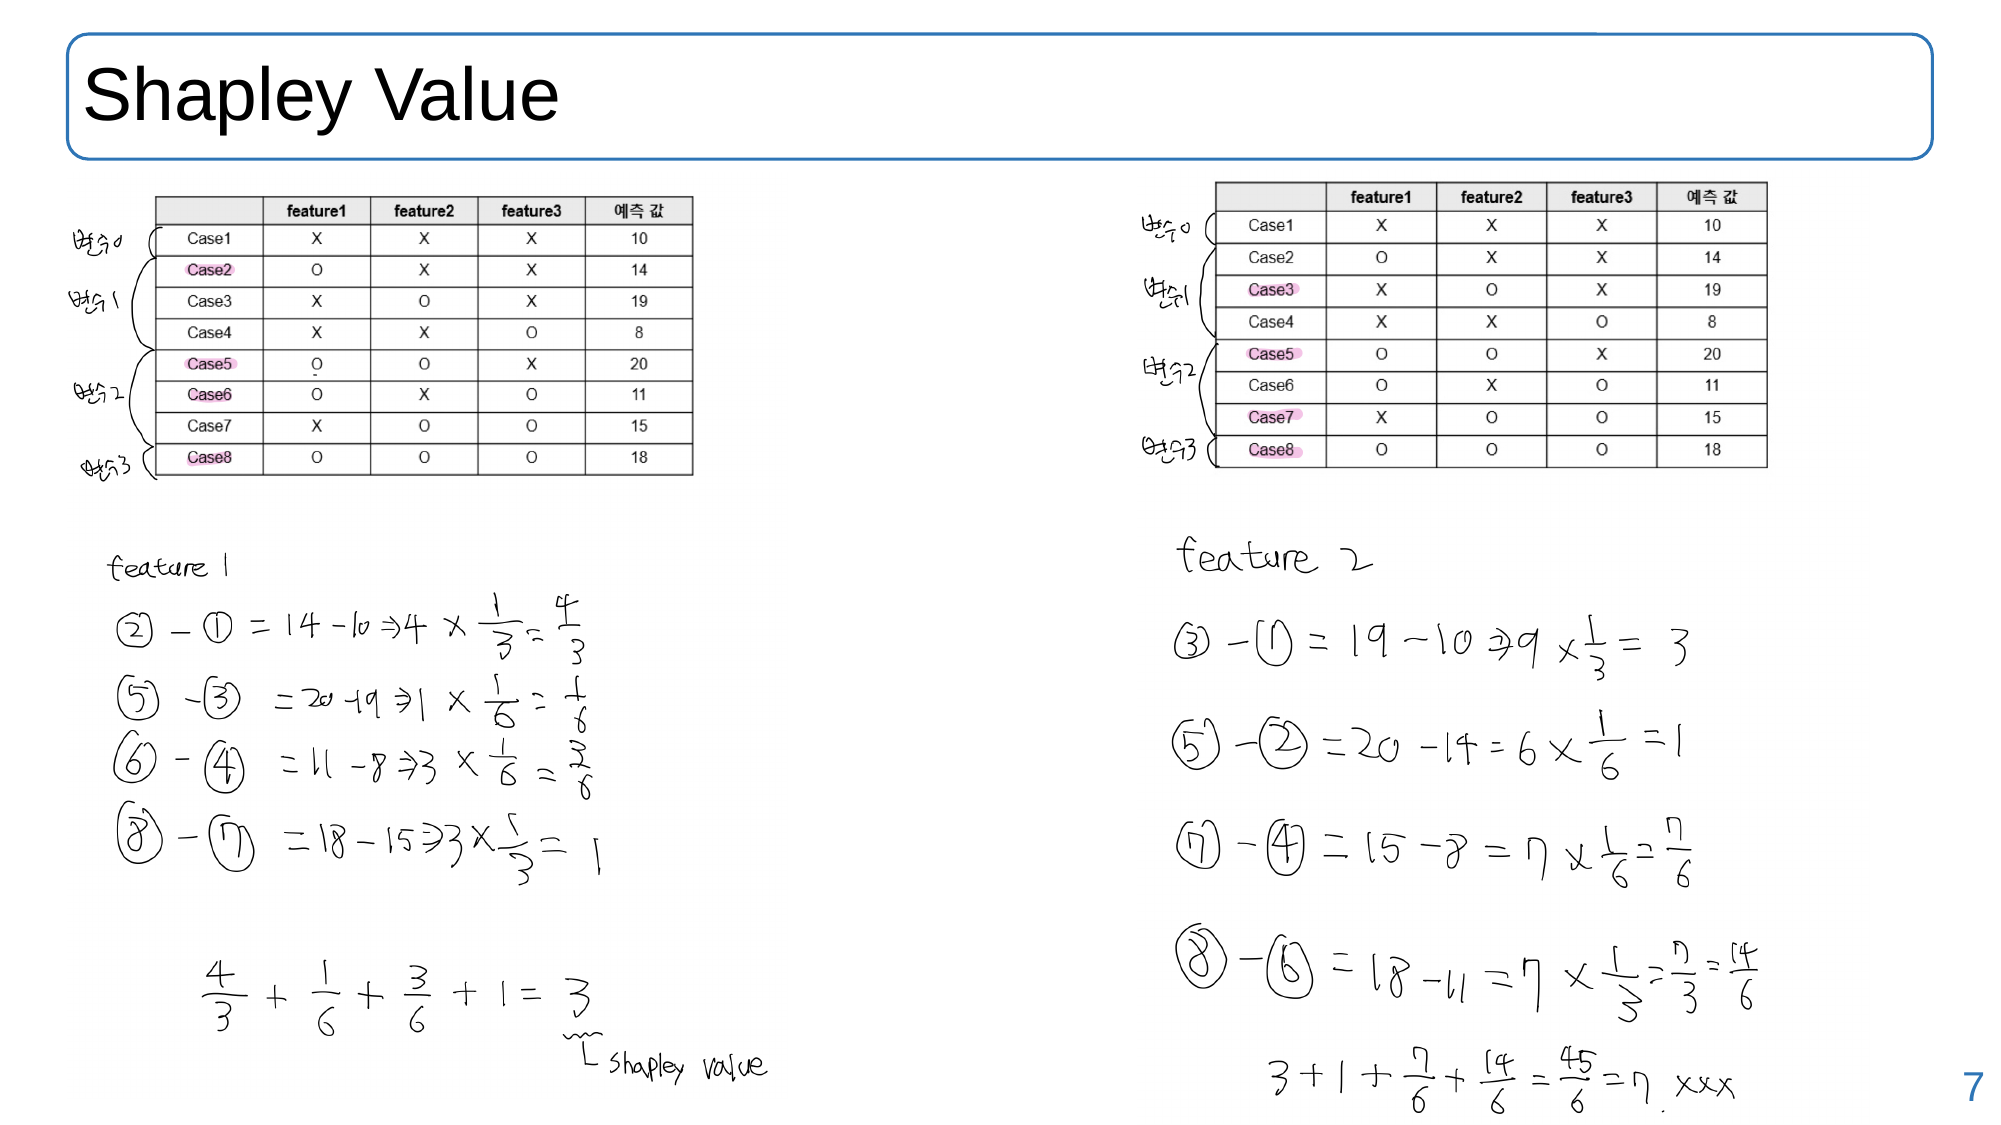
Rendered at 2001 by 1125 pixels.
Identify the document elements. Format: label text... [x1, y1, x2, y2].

title Shapley Value [67, 34, 1933, 160]
picture [67, 172, 788, 1099]
picture [1137, 169, 1870, 1125]
